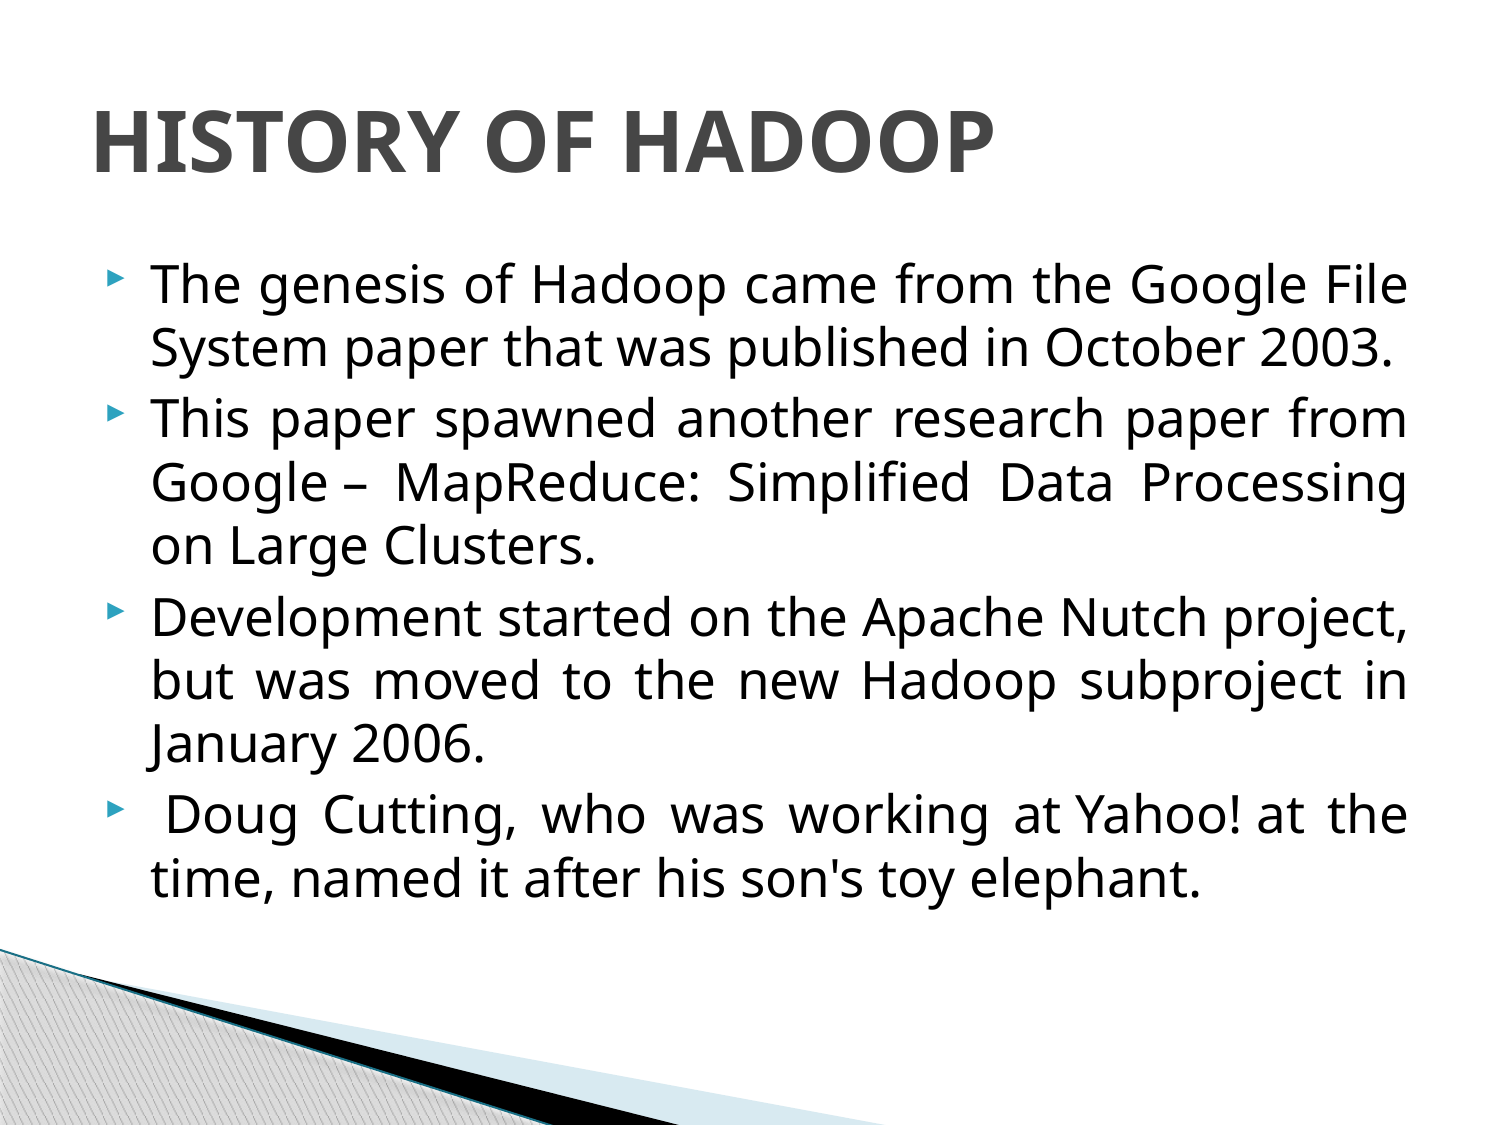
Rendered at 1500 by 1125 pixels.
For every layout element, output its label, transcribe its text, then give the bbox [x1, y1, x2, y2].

list The genesis of Hadoop came from the Google File System paper that was published in October 2003. This paper spawned another research paper from Google – MapReduce: Simplified Data Processing on Large Clusters. Development started on the Apache Nutch project, but was moved to the new Hadoop subproject in January 2006. Doug Cutting, who was working at Yahoo! at the time, named it after his son's toy elephant. [75, 243, 1425, 986]
title HISTORY OF HADOOP [75, 45, 1425, 233]
